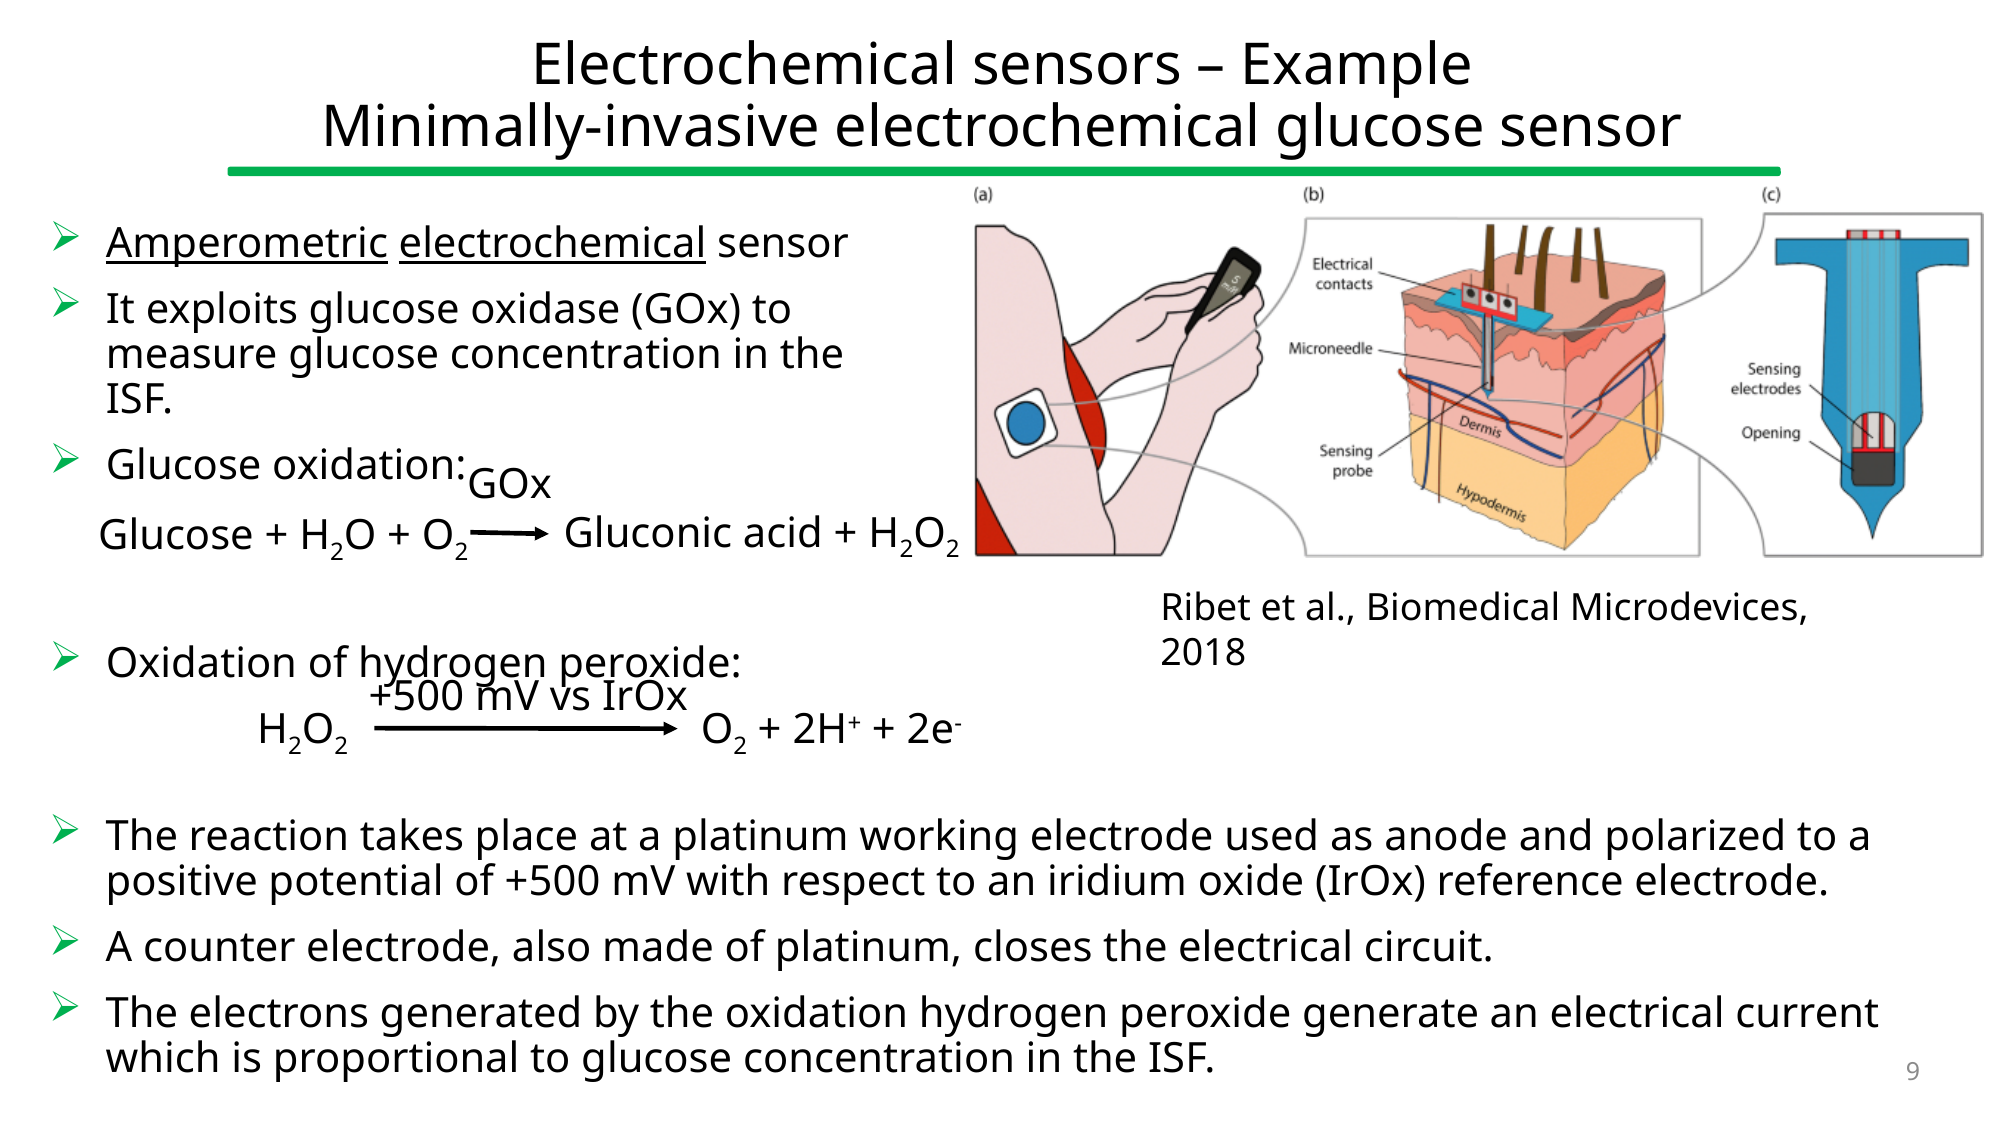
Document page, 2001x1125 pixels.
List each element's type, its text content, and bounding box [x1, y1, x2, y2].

text_box H2O2 [242, 694, 397, 767]
text_box The reaction takes place at a platinum working electrode used as anode and polarized to a positive potential of +500 mV with respect to an iridium oxide (IrOx) reference electrode. A counter electrode, also made of platinum, closes the electrical circuit. The electrons generated by the oxidation hydrogen peroxide generate an electrical current which is proportional to glucose concentration in the ISF. [15, 807, 1946, 1089]
slide_number 9 [1412, 1042, 1936, 1103]
text_box O2 + 2H+ + 2e- [686, 694, 1305, 767]
text_box Gluconic acid + H2O2 [548, 498, 1089, 570]
text_box +500 mV vs IrOx [353, 661, 737, 726]
text_box GOx [414, 449, 605, 515]
picture [974, 186, 1984, 558]
text_box Ribet et al., Biomedical Microdevices, 2018 [1145, 575, 1886, 681]
title Electrochemical sensors – Example Minimally-invasive electrochemical glucose sensor [70, 26, 1936, 168]
list Amperometric electrochemical sensor It exploits glucose oxidase (GOx) to measure glucose concentration in the ISF. Glucose oxidation: Oxidation of hydrogen peroxide: [15, 214, 922, 787]
text_box Glucose + H2O + O2 [83, 500, 497, 573]
